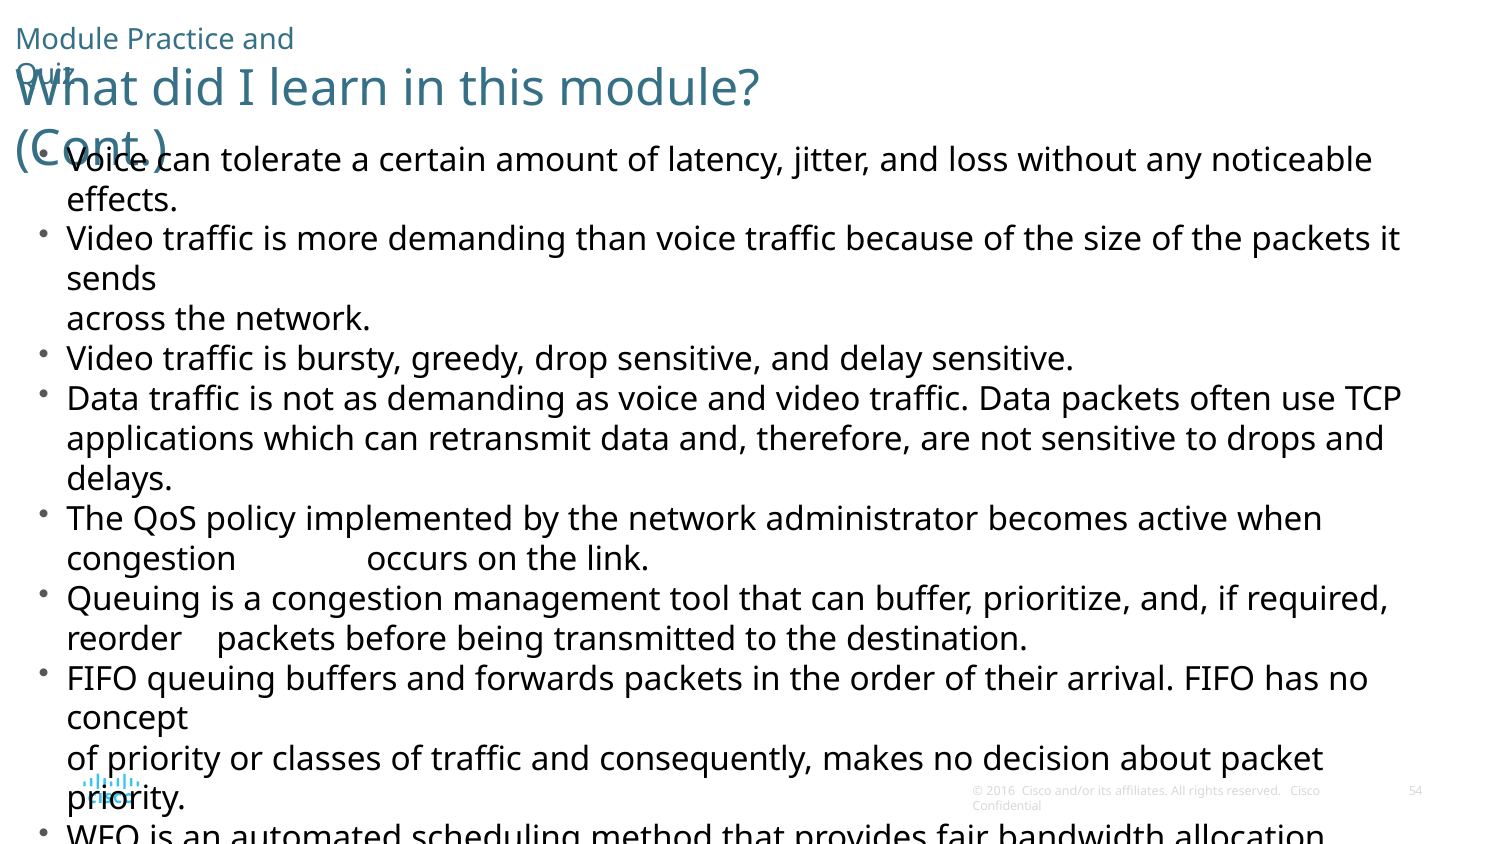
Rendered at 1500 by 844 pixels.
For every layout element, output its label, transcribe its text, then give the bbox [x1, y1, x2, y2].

text_box Module Practice and Quiz [12, 18, 351, 53]
text_box Voice can tolerate a certain amount of latency, jitter, and loss without any noticeable effects. Video traffic is more demanding than voice traffic because of the size of the packets it sends across the network. Video traffic is bursty, greedy, drop sensitive, and delay sensitive. Data traffic is not as demanding as voice and video traffic. Data packets often use TCP applications which can retransmit data and, therefore, are not sensitive to drops and delays. The QoS policy implemented by the network administrator becomes active when congestion occurs on the link. Queuing is a congestion management tool that can buffer, prioritize, and, if required, reorder packets before being transmitted to the destination. FIFO queuing buffers and forwards packets in the order of their arrival. FIFO has no concept of priority or classes of traffic and consequently, makes no decision about packet priority. WFQ is an automated scheduling method that provides fair bandwidth allocation to all network traffic. WFQ applies priority, or weights, to identified traffic and classifies it into conversations or flows. [36, 135, 1429, 844]
title What did I learn in this module? (Cont.) [12, 53, 885, 197]
